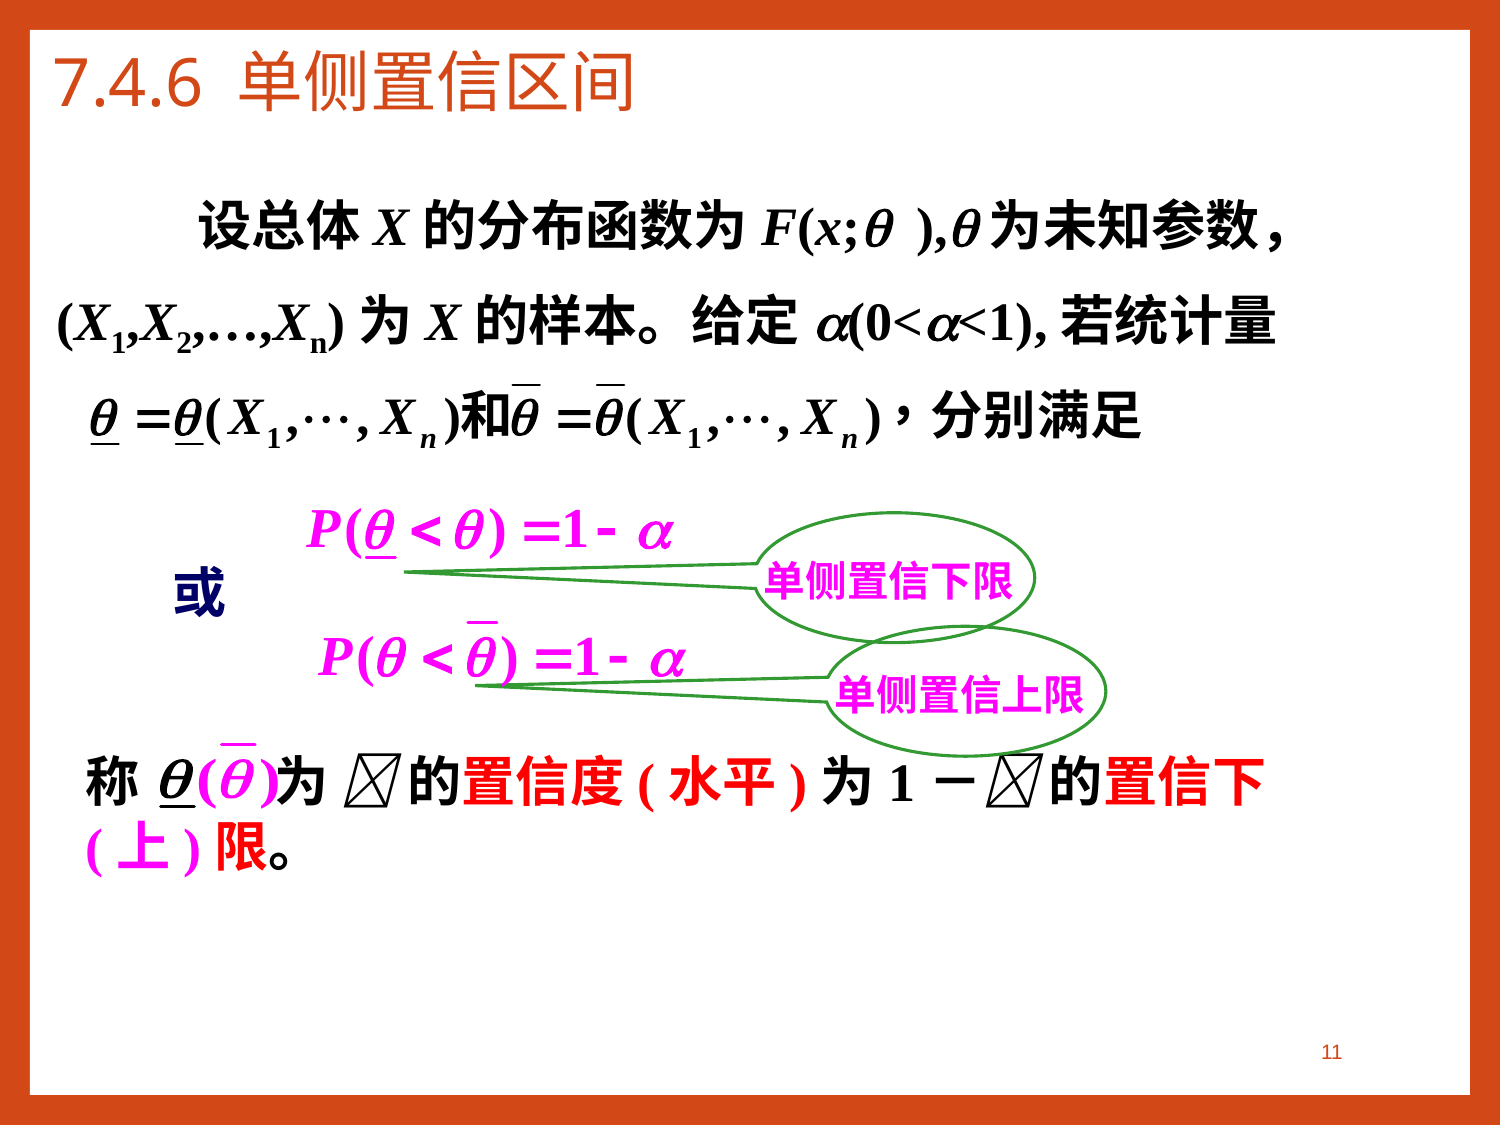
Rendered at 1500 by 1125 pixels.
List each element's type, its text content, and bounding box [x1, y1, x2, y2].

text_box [673, 512, 1036, 643]
slide_number 11 [1147, 1021, 1358, 1081]
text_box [70, 732, 1324, 821]
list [82, 373, 1154, 462]
text_box 或 [82, 550, 242, 631]
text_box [744, 626, 1107, 757]
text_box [294, 491, 686, 572]
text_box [306, 609, 698, 700]
title 7.4.6 单侧置信区间 [37, 25, 1253, 144]
text_box (X1,X2,…,Xn)为X的样本。给定a(0<a<1),若统计量 [53, 278, 1281, 368]
text_box 设总体X的分布函数为F(x;q ),q为未知参数， [182, 184, 1435, 265]
